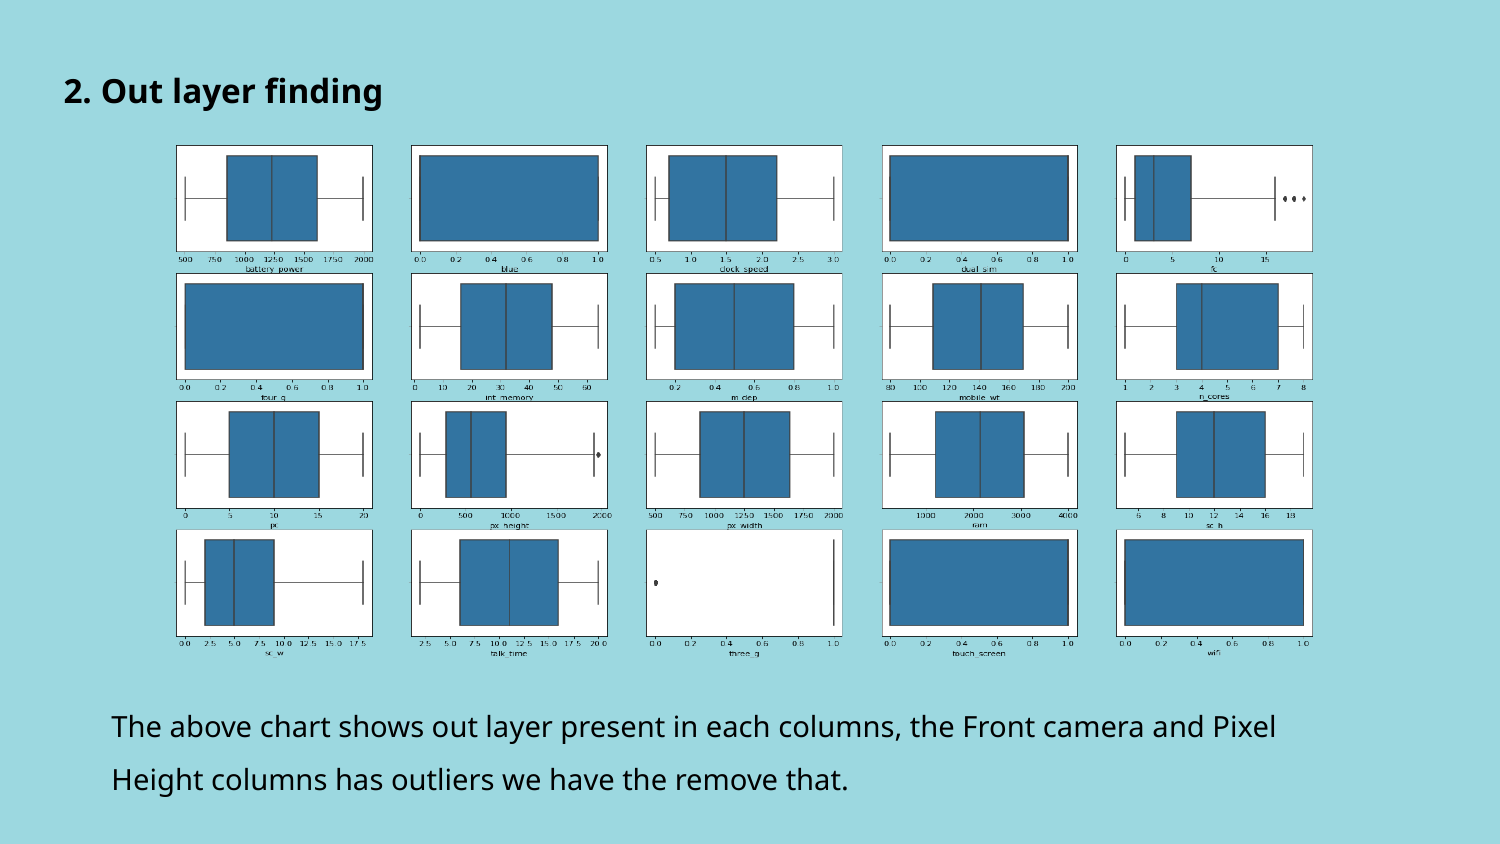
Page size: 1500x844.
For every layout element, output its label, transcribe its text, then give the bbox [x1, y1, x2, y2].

text_box 2. Out layer finding [48, 62, 470, 118]
picture [167, 140, 1318, 662]
text_box The above chart shows out layer present in each columns, the Front camera and Pixel Height columns has outliers we have the remove that. [96, 683, 1388, 804]
